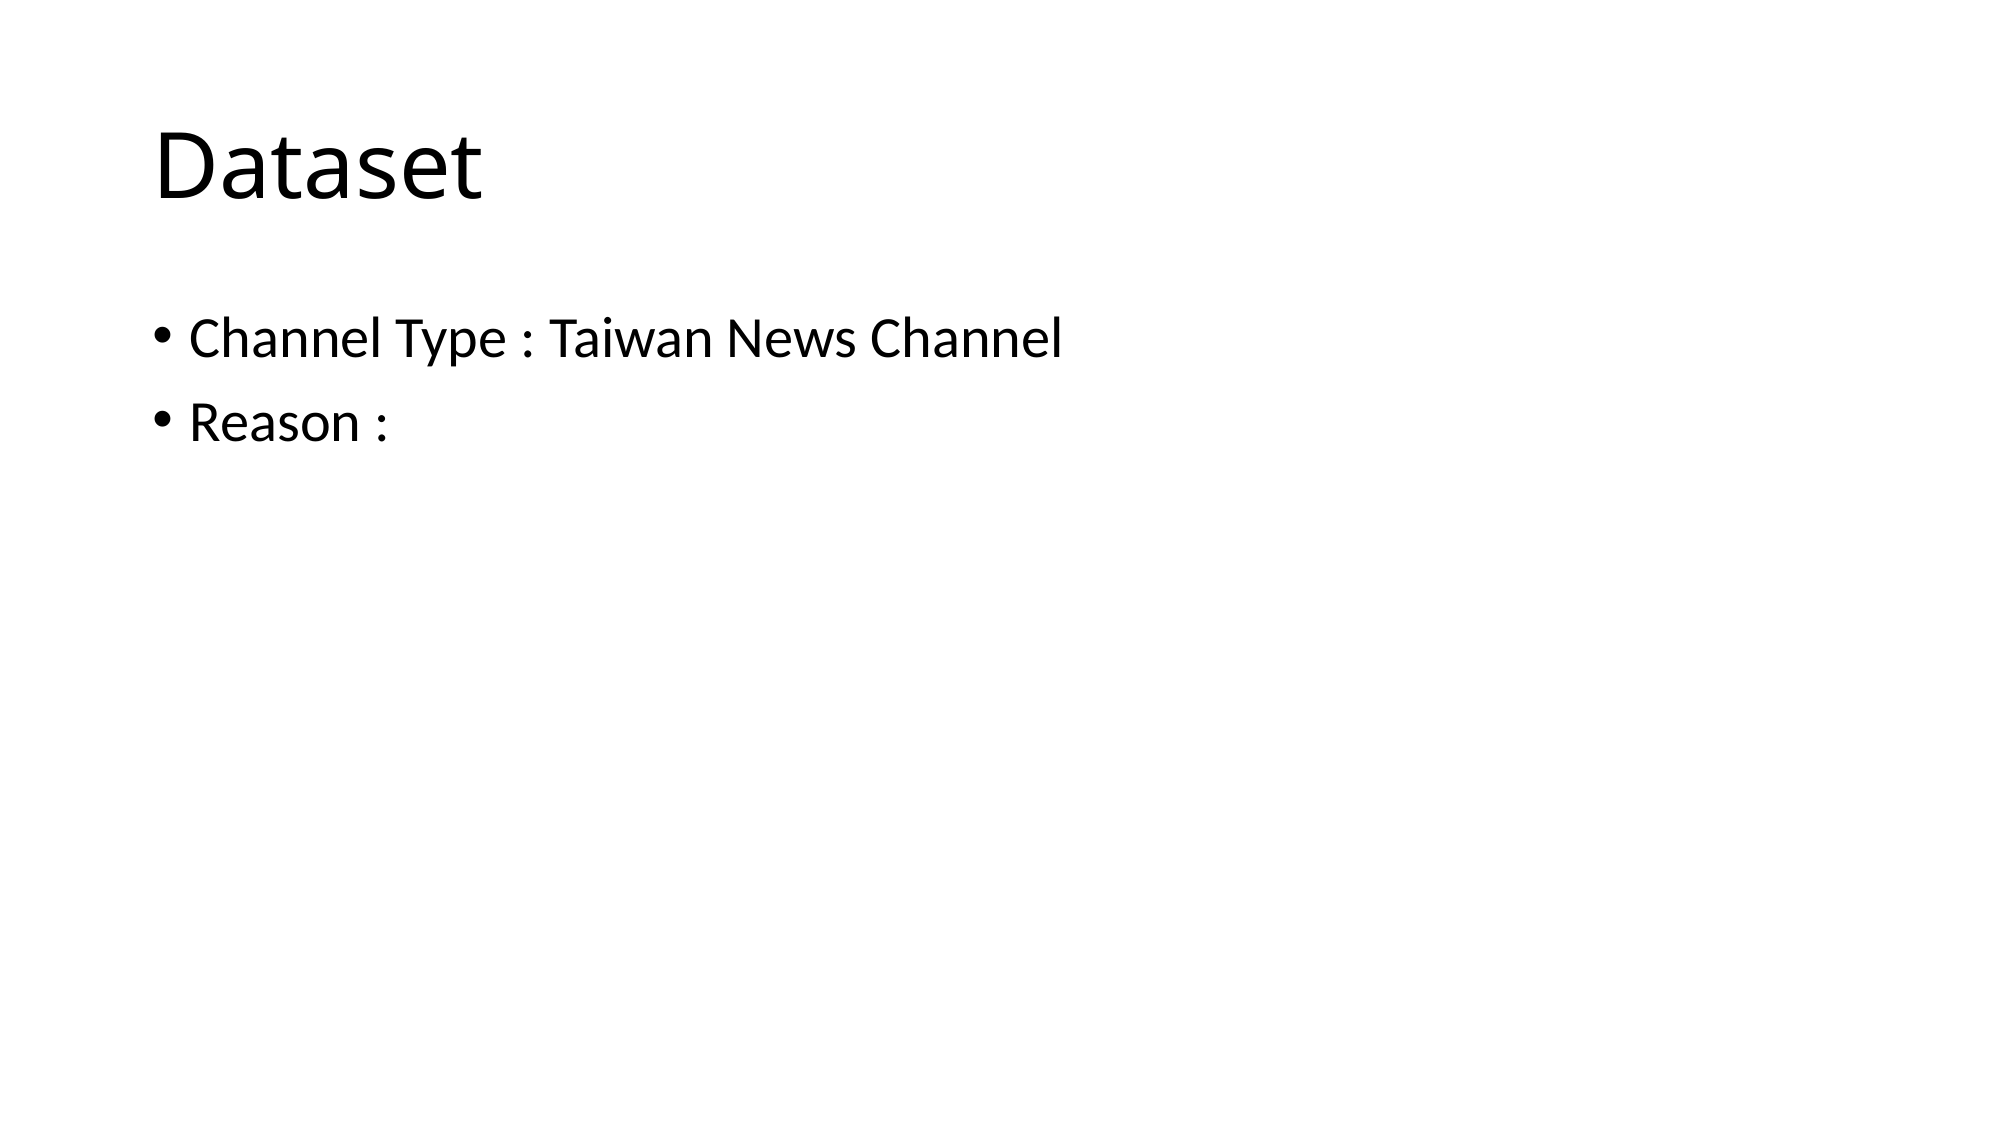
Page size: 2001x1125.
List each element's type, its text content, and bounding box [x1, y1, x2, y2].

title Dataset [137, 59, 1863, 278]
list Channel Type : Taiwan News Channel Reason : [137, 299, 1863, 1014]
